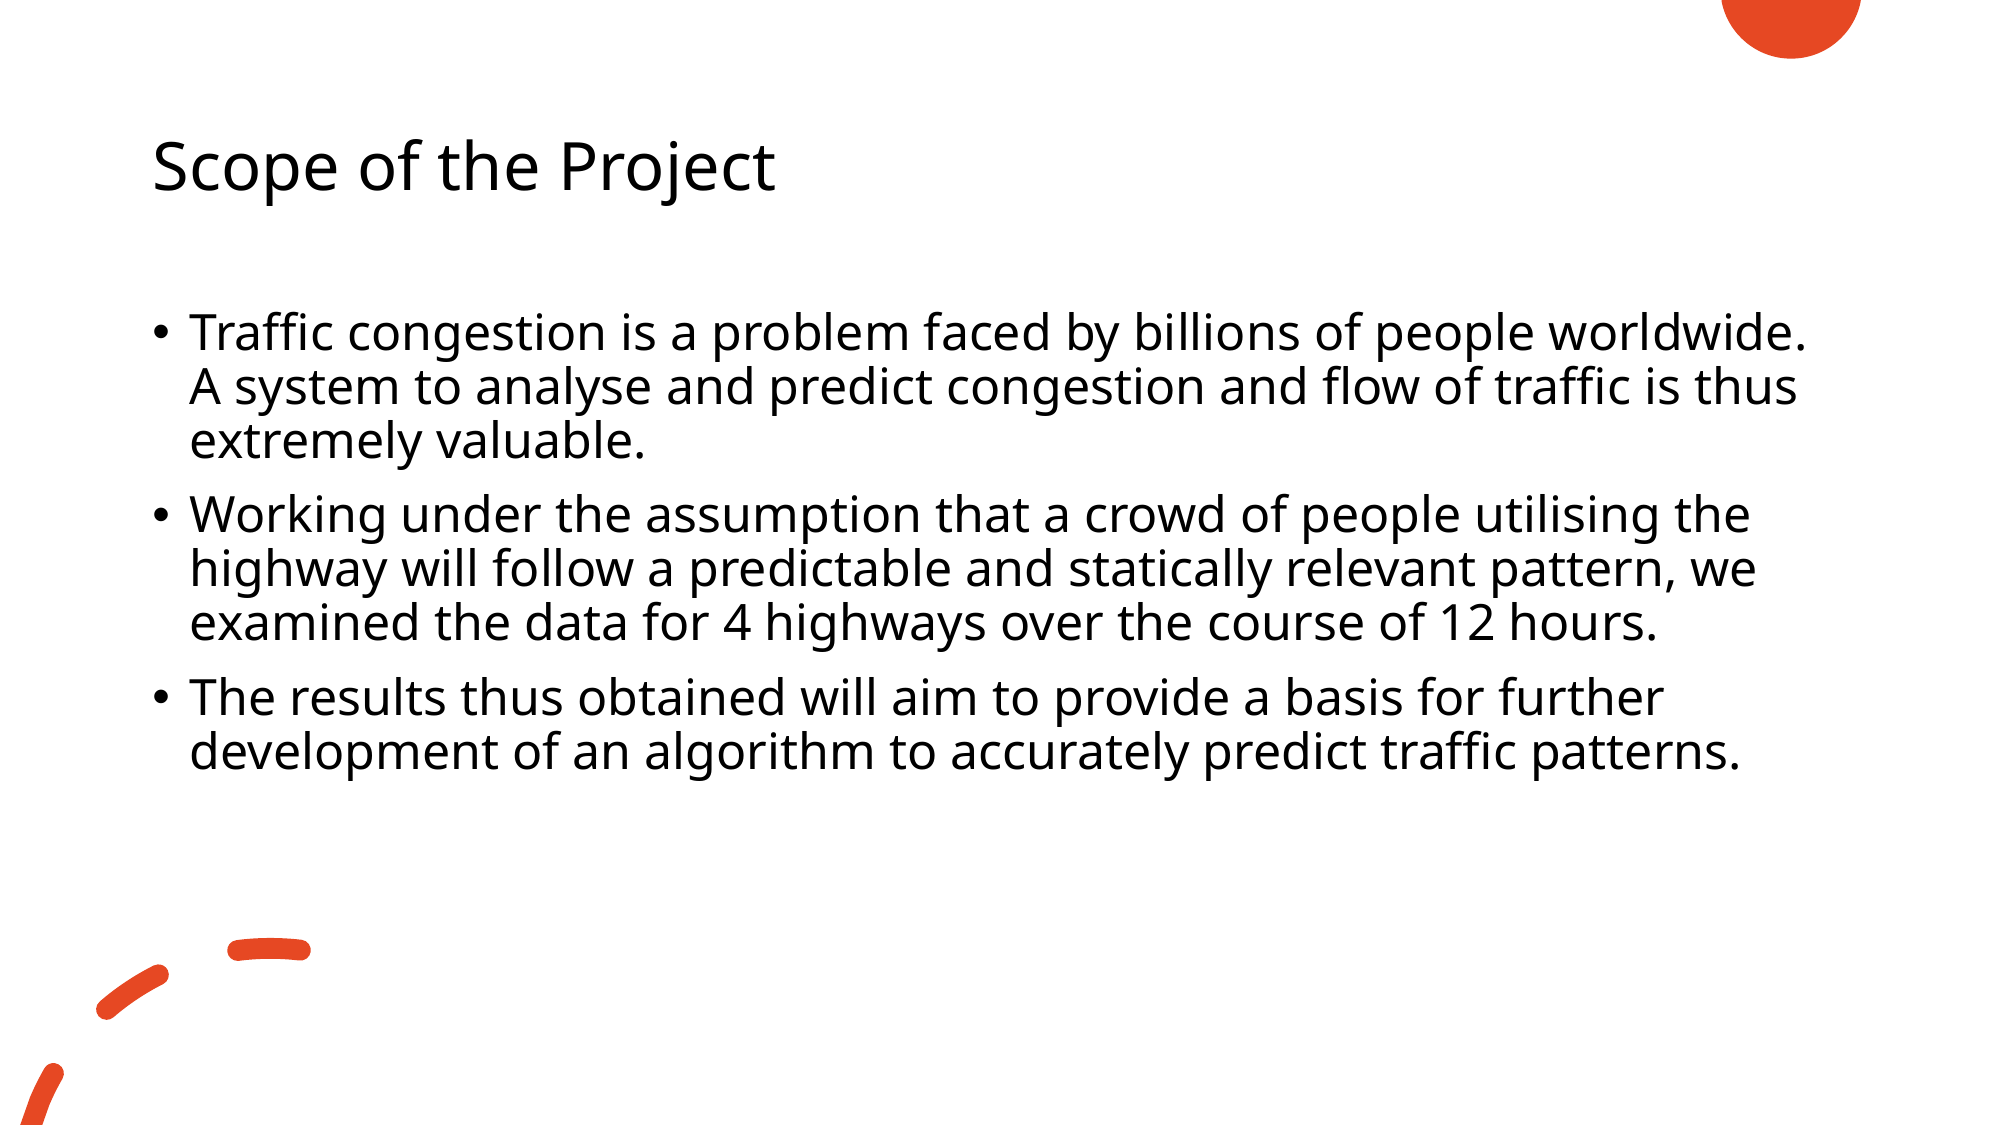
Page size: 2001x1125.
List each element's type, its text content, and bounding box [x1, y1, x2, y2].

title Scope of the Project [137, 59, 1863, 278]
list Traffic congestion is a problem faced by billions of people worldwide. A system to analyse and predict congestion and flow of traffic is thus extremely valuable. Working under the assumption that a crowd of people utilising the highway will follow a predictable and statically relevant pattern, we examined the data for 4 highways over the course of 12 hours. The results thus obtained will aim to provide a basis for further development of an algorithm to accurately predict traffic patterns. [137, 299, 1863, 933]
